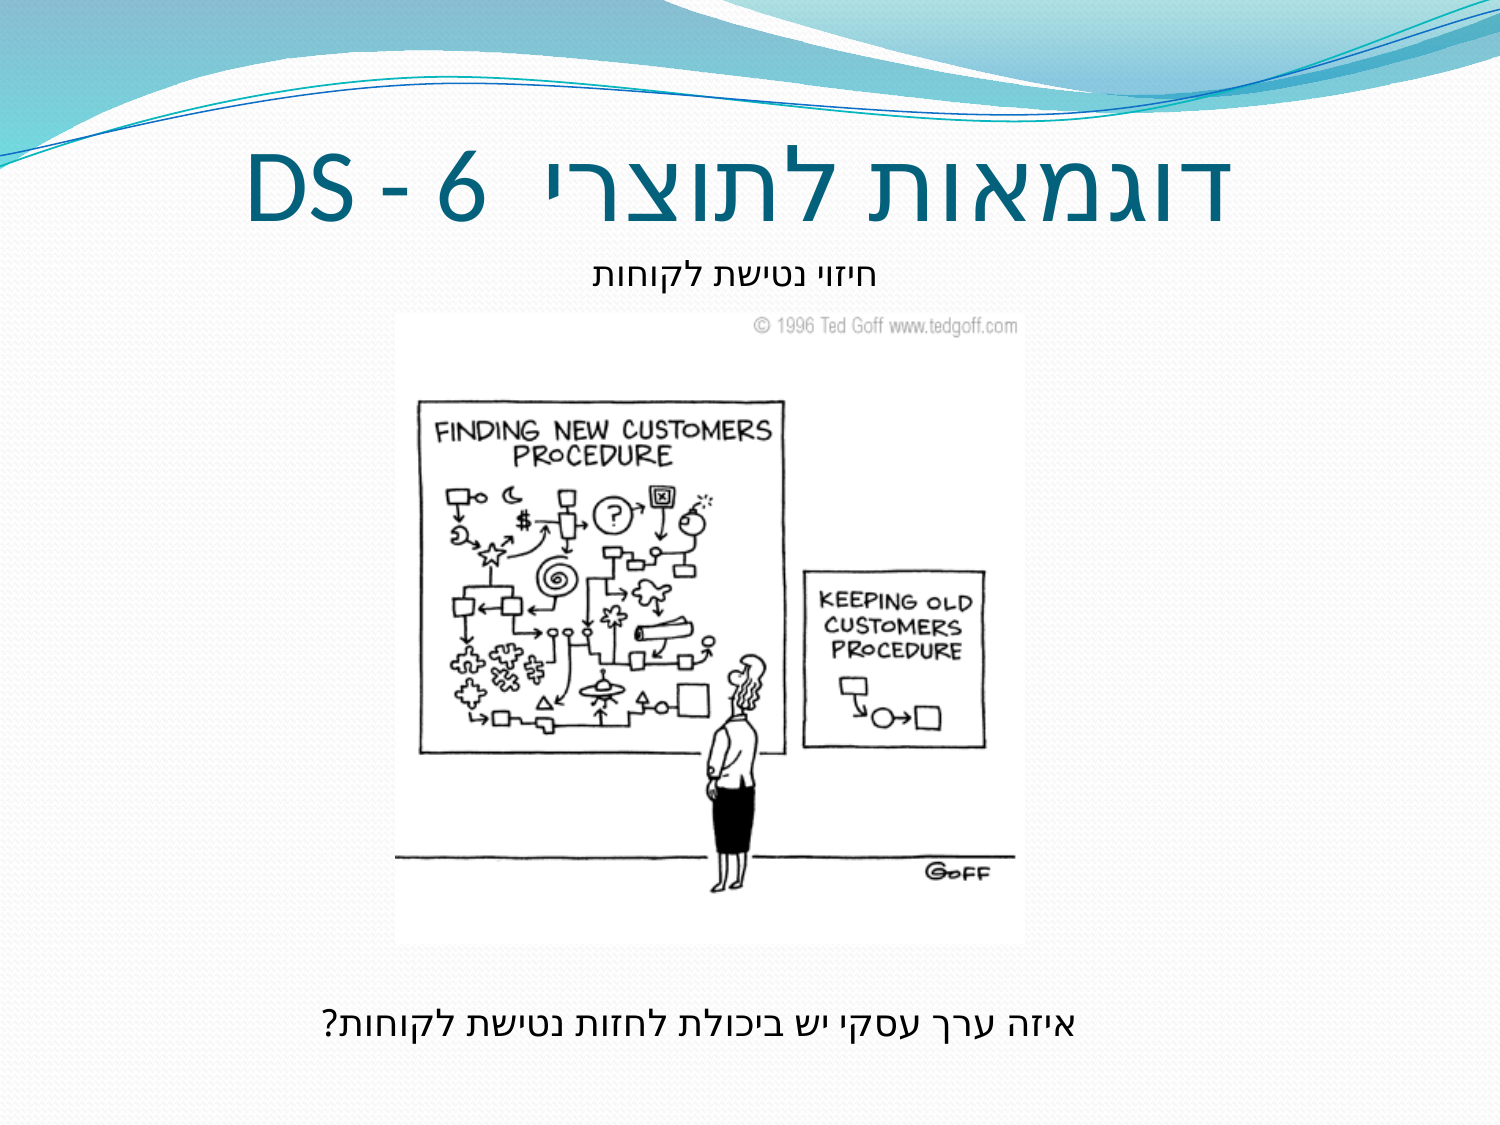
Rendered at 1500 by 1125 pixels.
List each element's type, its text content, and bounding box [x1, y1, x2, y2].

text_box איזה ערך עסקי יש ביכולת לחזות נטישת לקוחות? [265, 991, 1093, 1052]
list חיזוי נטישת לקוחות [572, 243, 894, 313]
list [395, 314, 1025, 944]
title דוגמאות לתוצרי DS - 6 [64, 54, 1415, 243]
